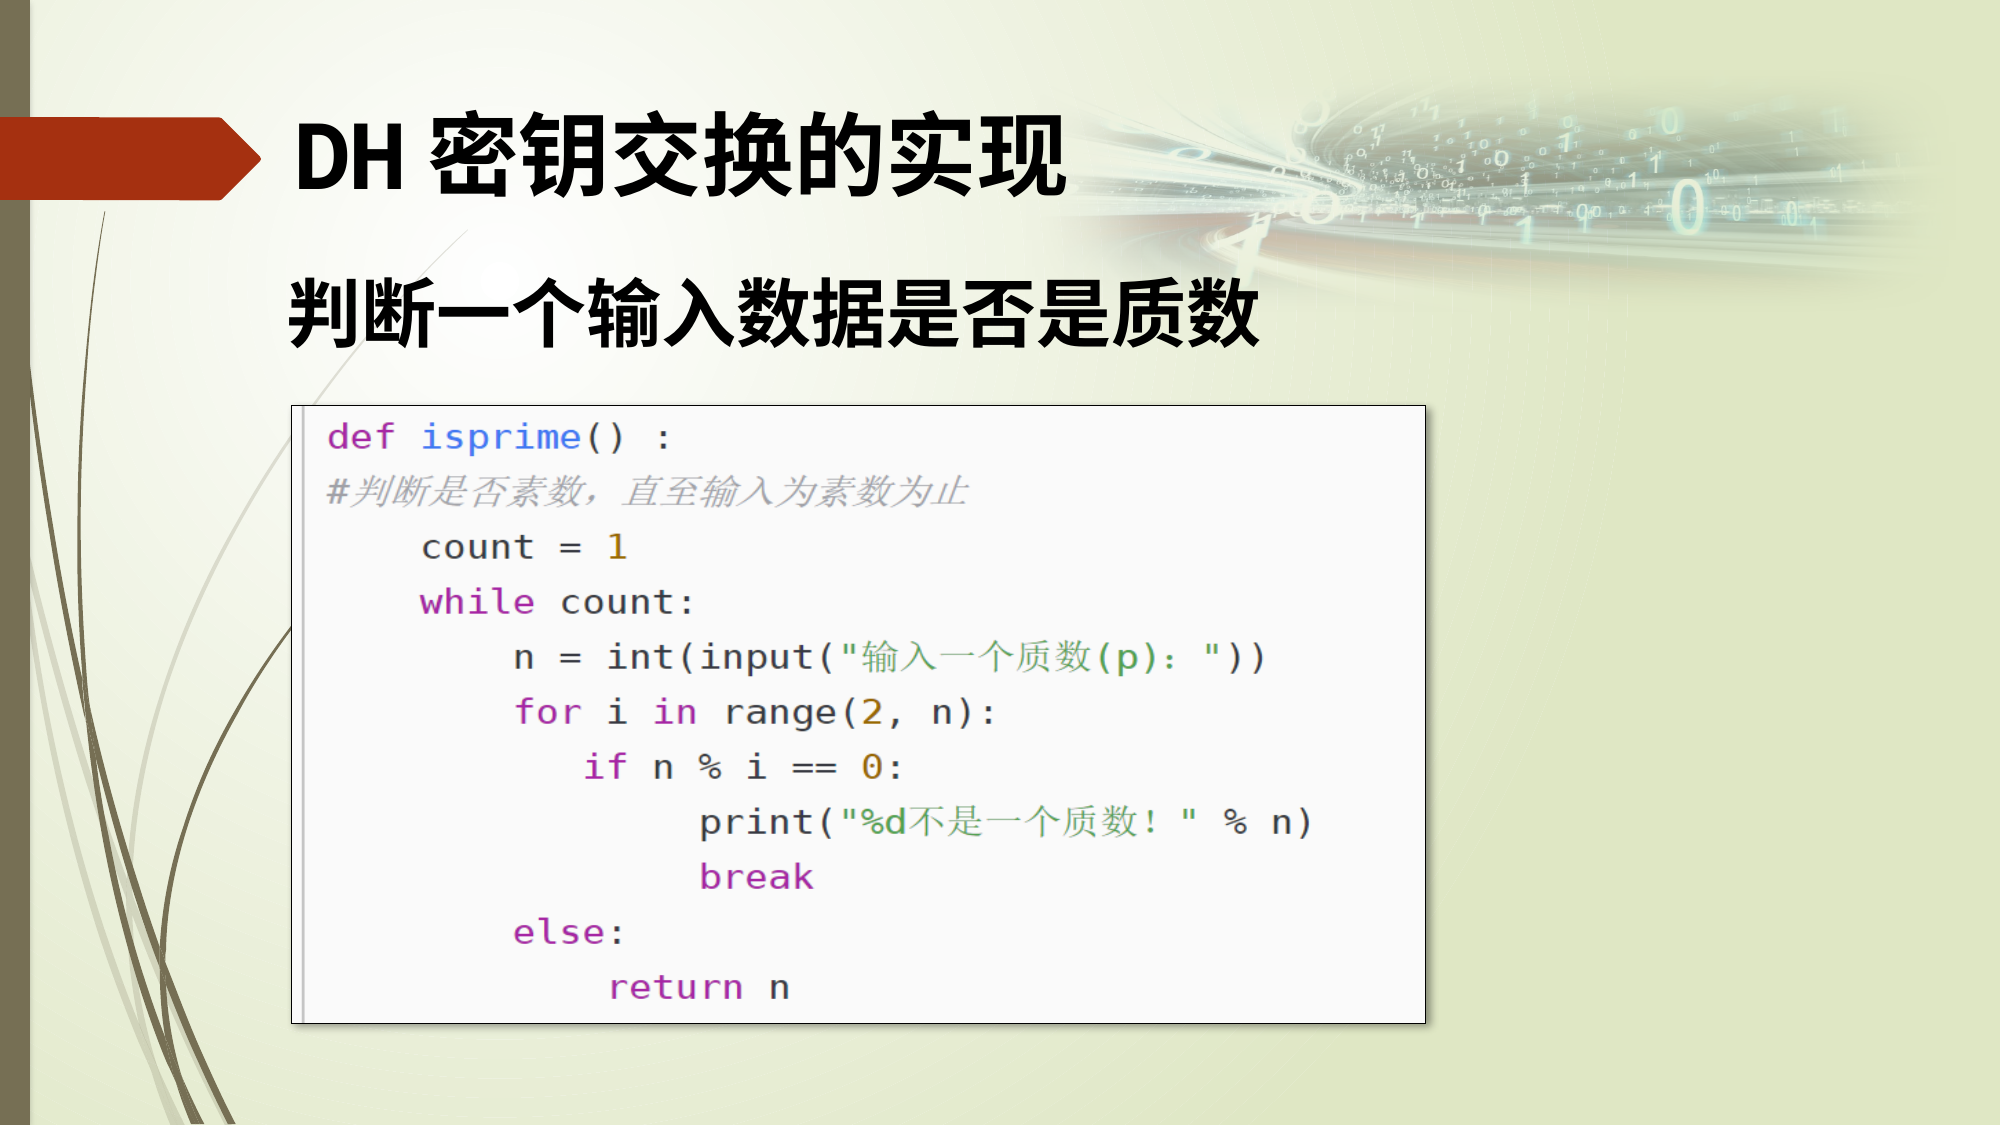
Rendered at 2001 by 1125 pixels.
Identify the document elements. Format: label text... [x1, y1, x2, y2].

picture [1023, 67, 1957, 315]
text_box DH密钥交换的实现 [280, 89, 1018, 228]
text_box 判断一个输入数据是否是质数 [279, 259, 1331, 365]
picture [290, 405, 1426, 1024]
